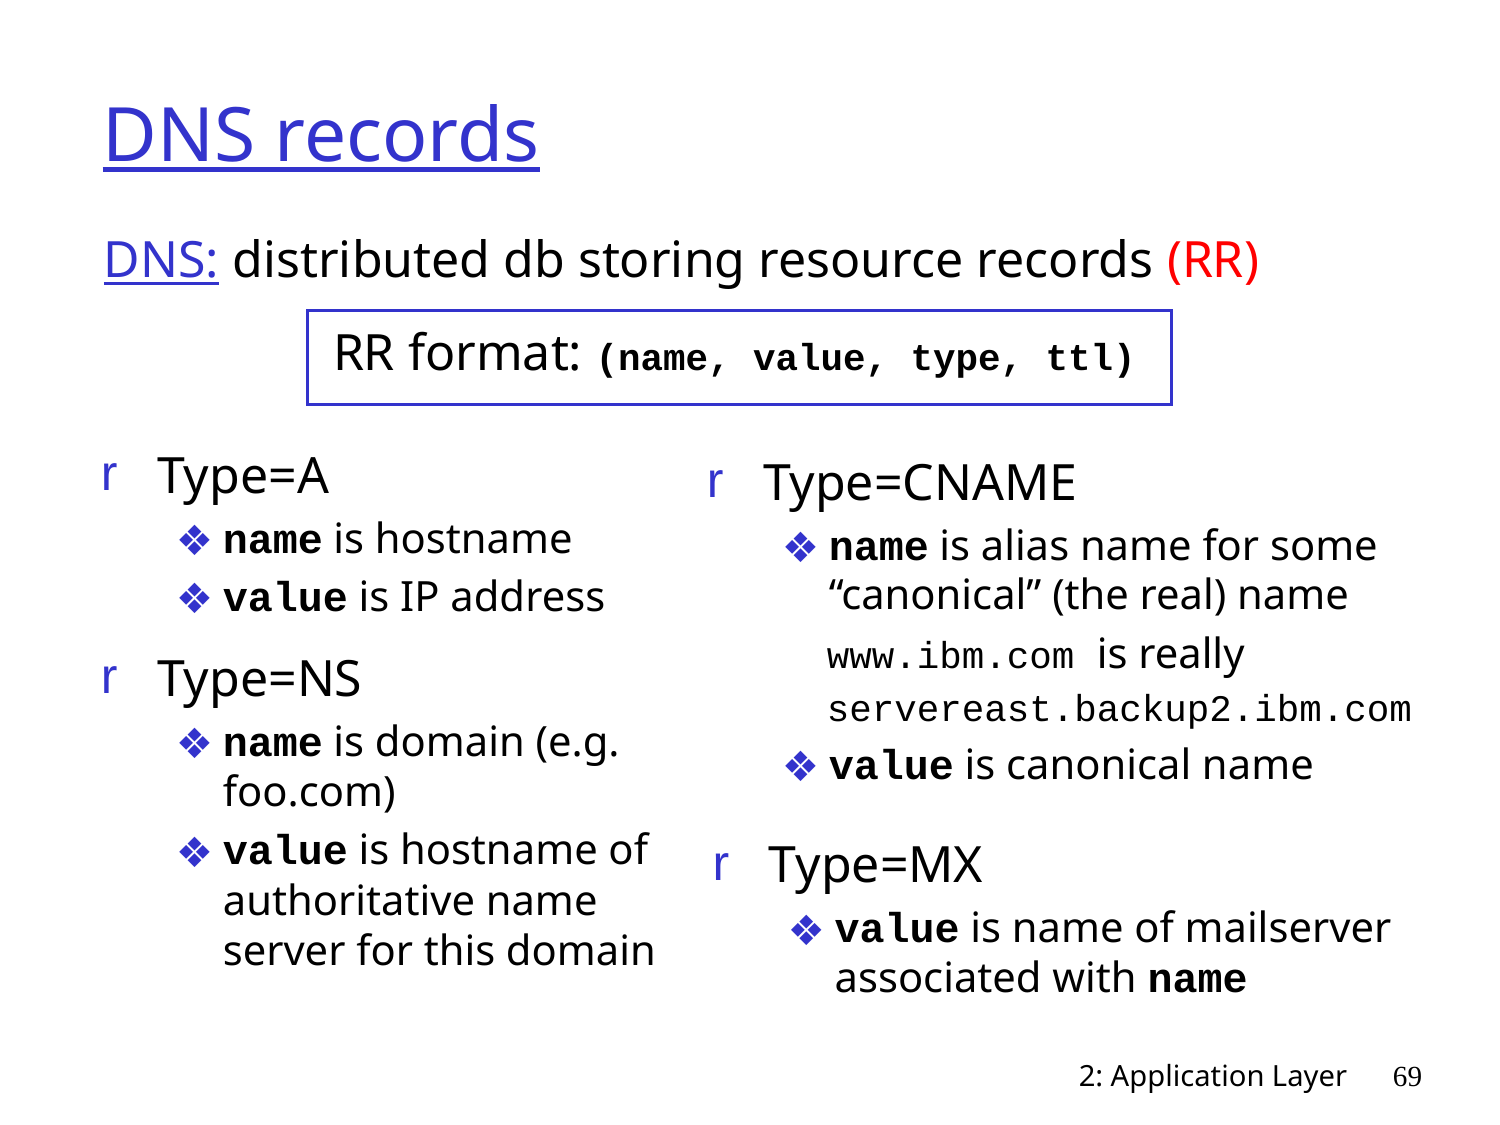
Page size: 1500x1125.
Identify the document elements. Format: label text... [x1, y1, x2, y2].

footer 2: Application Layer [887, 1050, 1362, 1125]
text_box Type=A name is hostname value is IP address [85, 435, 711, 650]
slide_number ‹#› [1362, 1050, 1438, 1125]
list Type=NS name is domain (e.g. foo.com) value is hostname of authoritative name server for this domain [85, 650, 743, 946]
text_box Type=CNAME name is alias name for some “canonical” (the real) name www.ibm.com is really servereast.backup2.ibm.com value is canonical name [691, 442, 1433, 799]
title DNS records [87, 37, 1363, 225]
text_box Type=MX value is name of mailserver associated with name [697, 825, 1421, 1041]
list DNS: distributed db storing resource records (RR) [89, 220, 1372, 305]
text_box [294, 310, 1175, 405]
